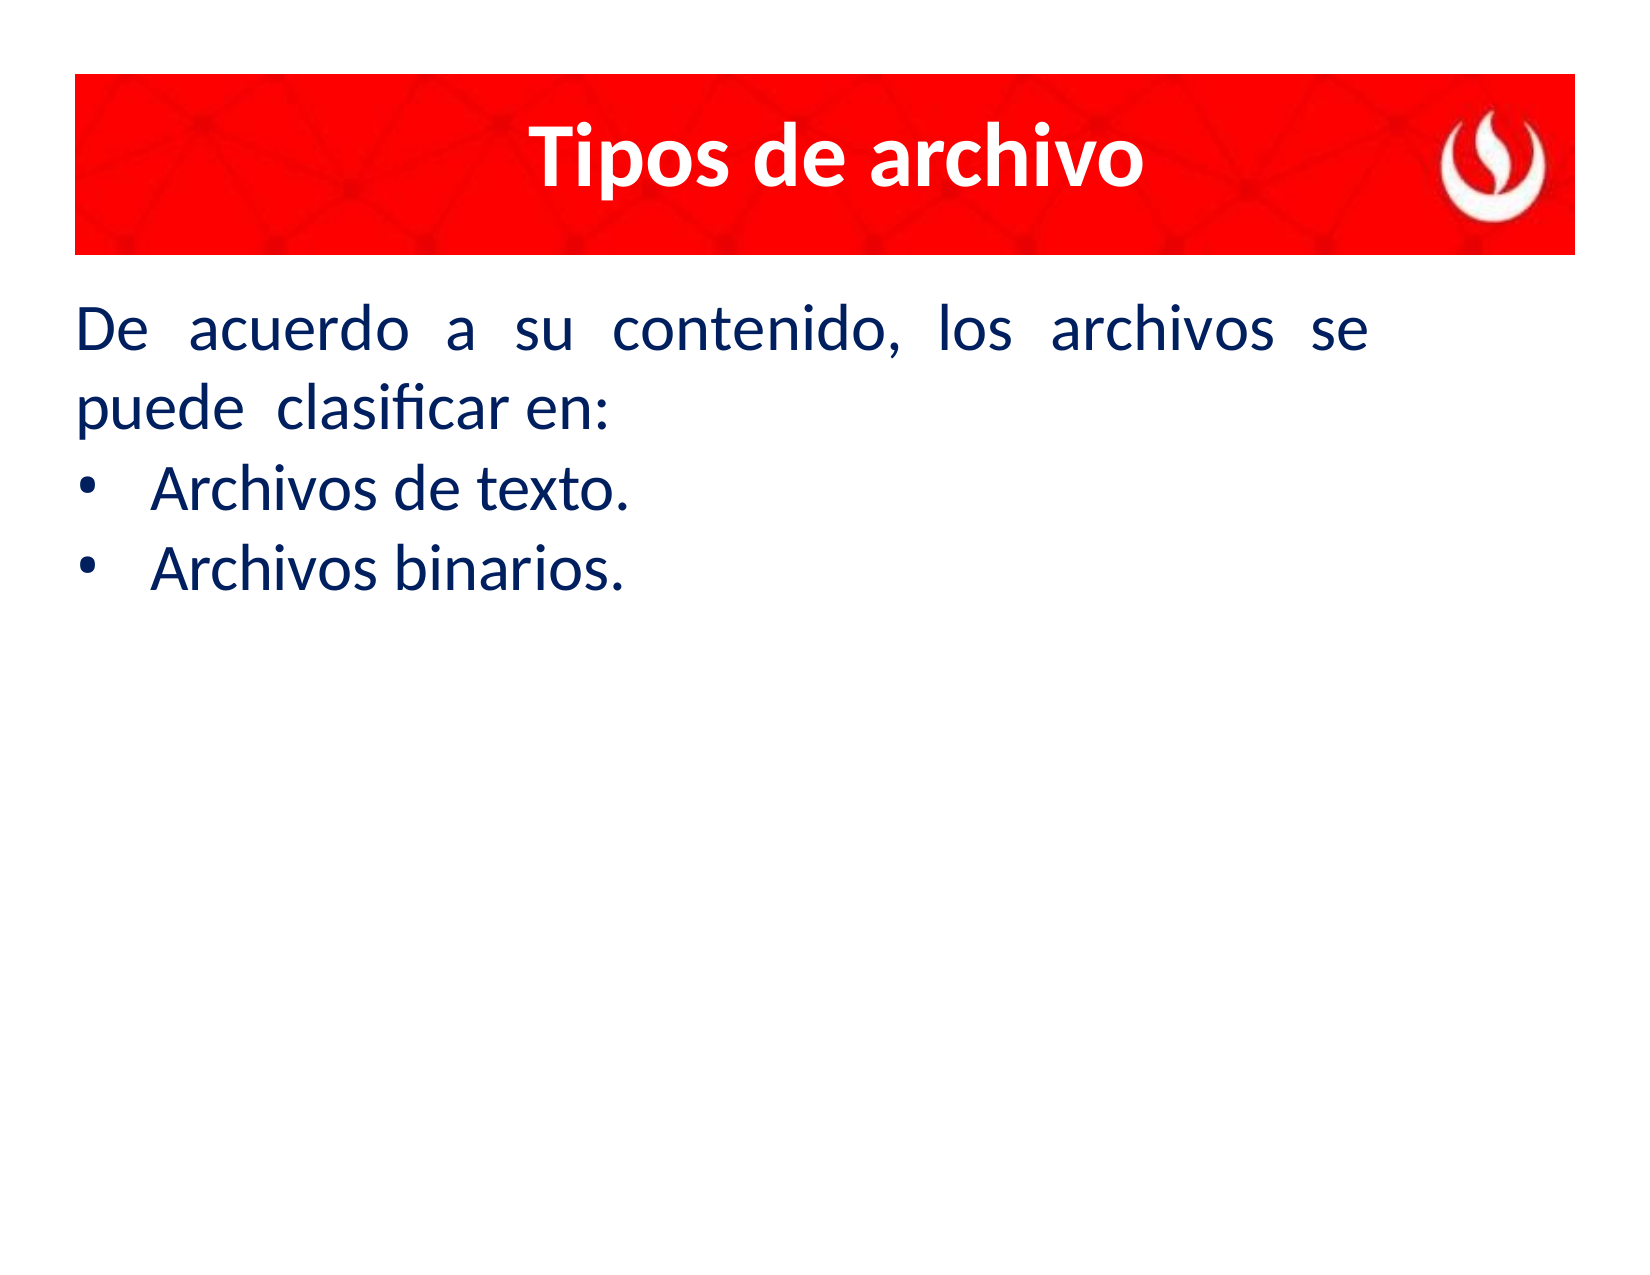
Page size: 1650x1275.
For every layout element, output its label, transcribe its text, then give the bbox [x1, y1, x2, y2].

title Tipos de archivo [526, 92, 1151, 256]
picture [75, 74, 1575, 255]
list De acuerdo a su contenido, los archivos se puede clasificar en: Archivos de texto. Archivos binarios. [72, 256, 1578, 1009]
